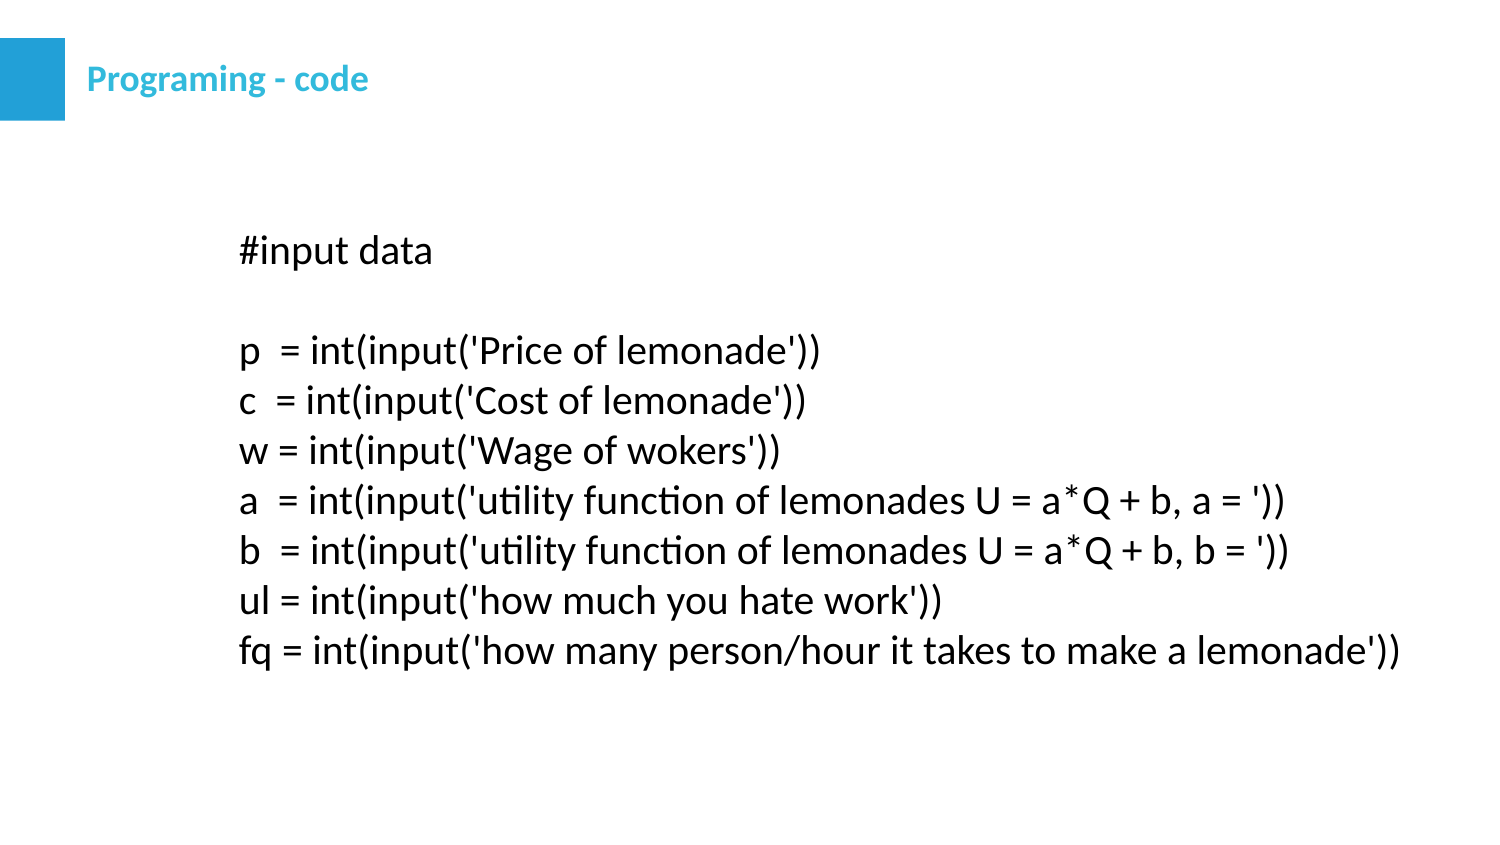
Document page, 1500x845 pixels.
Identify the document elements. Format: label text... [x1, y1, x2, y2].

text_box [75, 30, 421, 135]
text_box #input data p = int(input('Price of lemonade')) c = int(input('Cost of lemonade')) w = int(input('Wage of wokers')) a = int(input('utility function of lemonades U = a*Q + b, a = ')) b = int(input('utility function of lemonades U = a*Q + b, b = ')) ul = int(input('how much you hate work')) fq = int(input('how many person/hour it takes to make a lemonade')) [224, 215, 1453, 681]
text_box Programing - code [72, 46, 385, 106]
